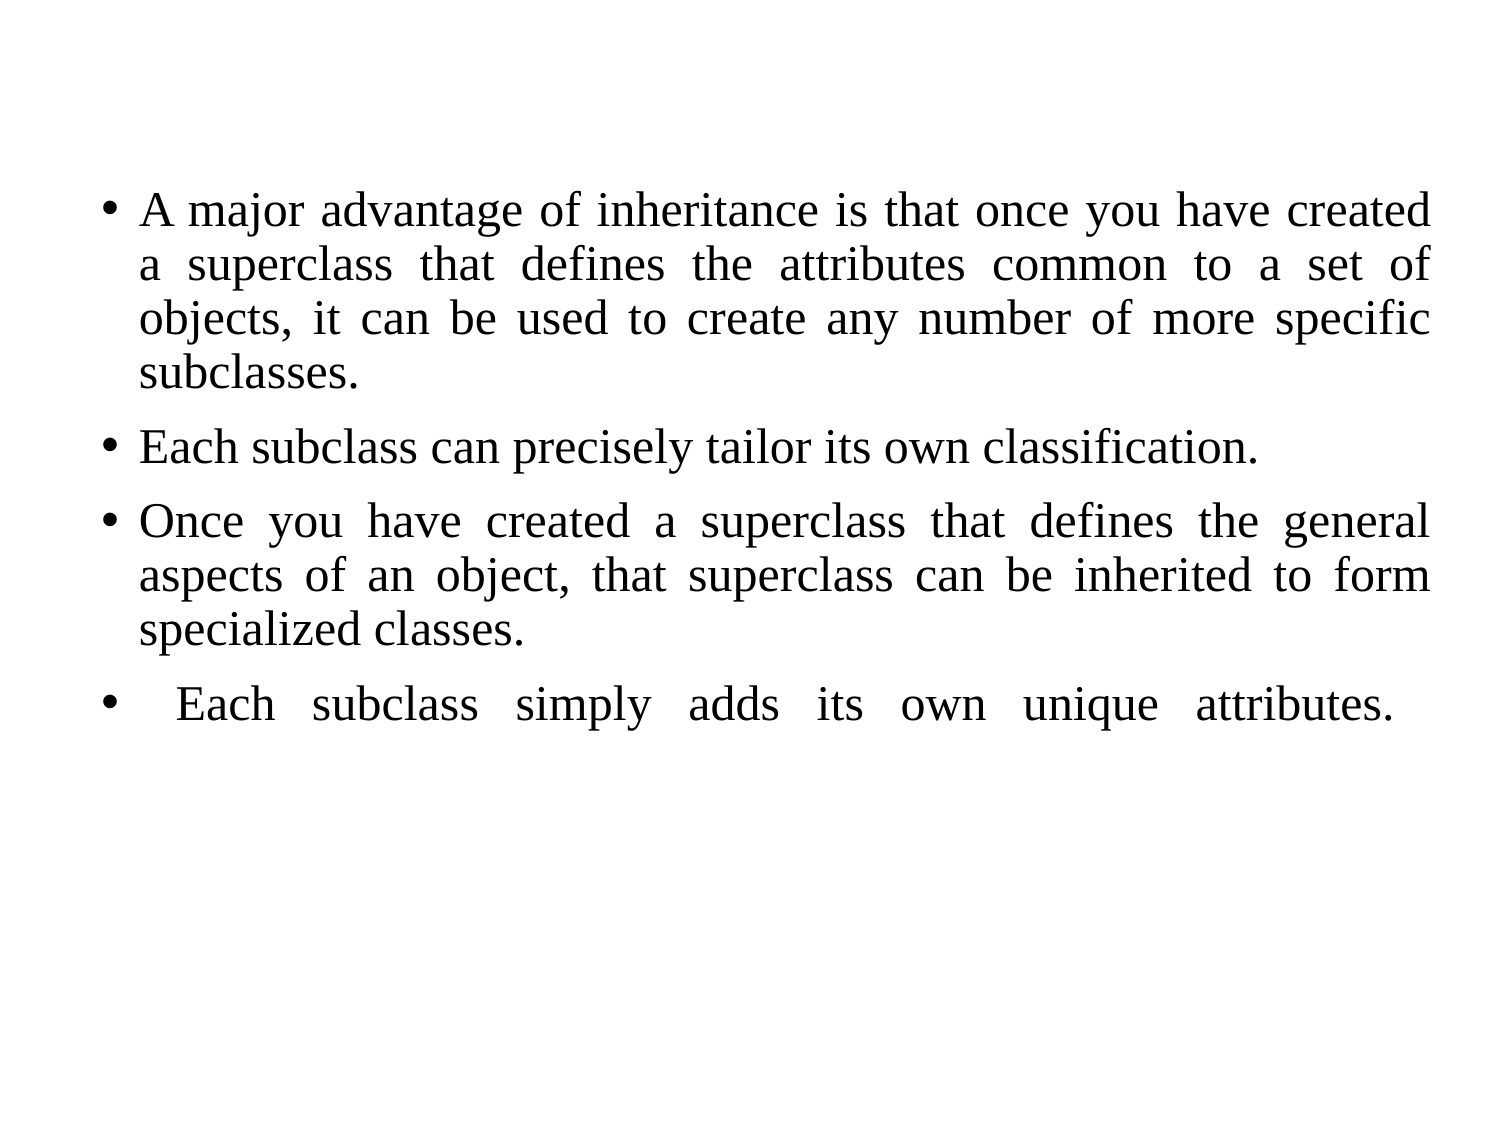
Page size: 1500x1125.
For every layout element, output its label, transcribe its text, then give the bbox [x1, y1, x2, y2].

list A major advantage of inheritance is that once you have created a superclass that defines the attributes common to a set of objects, it can be used to create any number of more specific subclasses. Each subclass can precisely tailor its own classification. Once you have created a superclass that defines the general aspects of an object, that superclass can be inherited to form specialized classes. Each subclass simply adds its own unique attributes. [86, 175, 1448, 1014]
